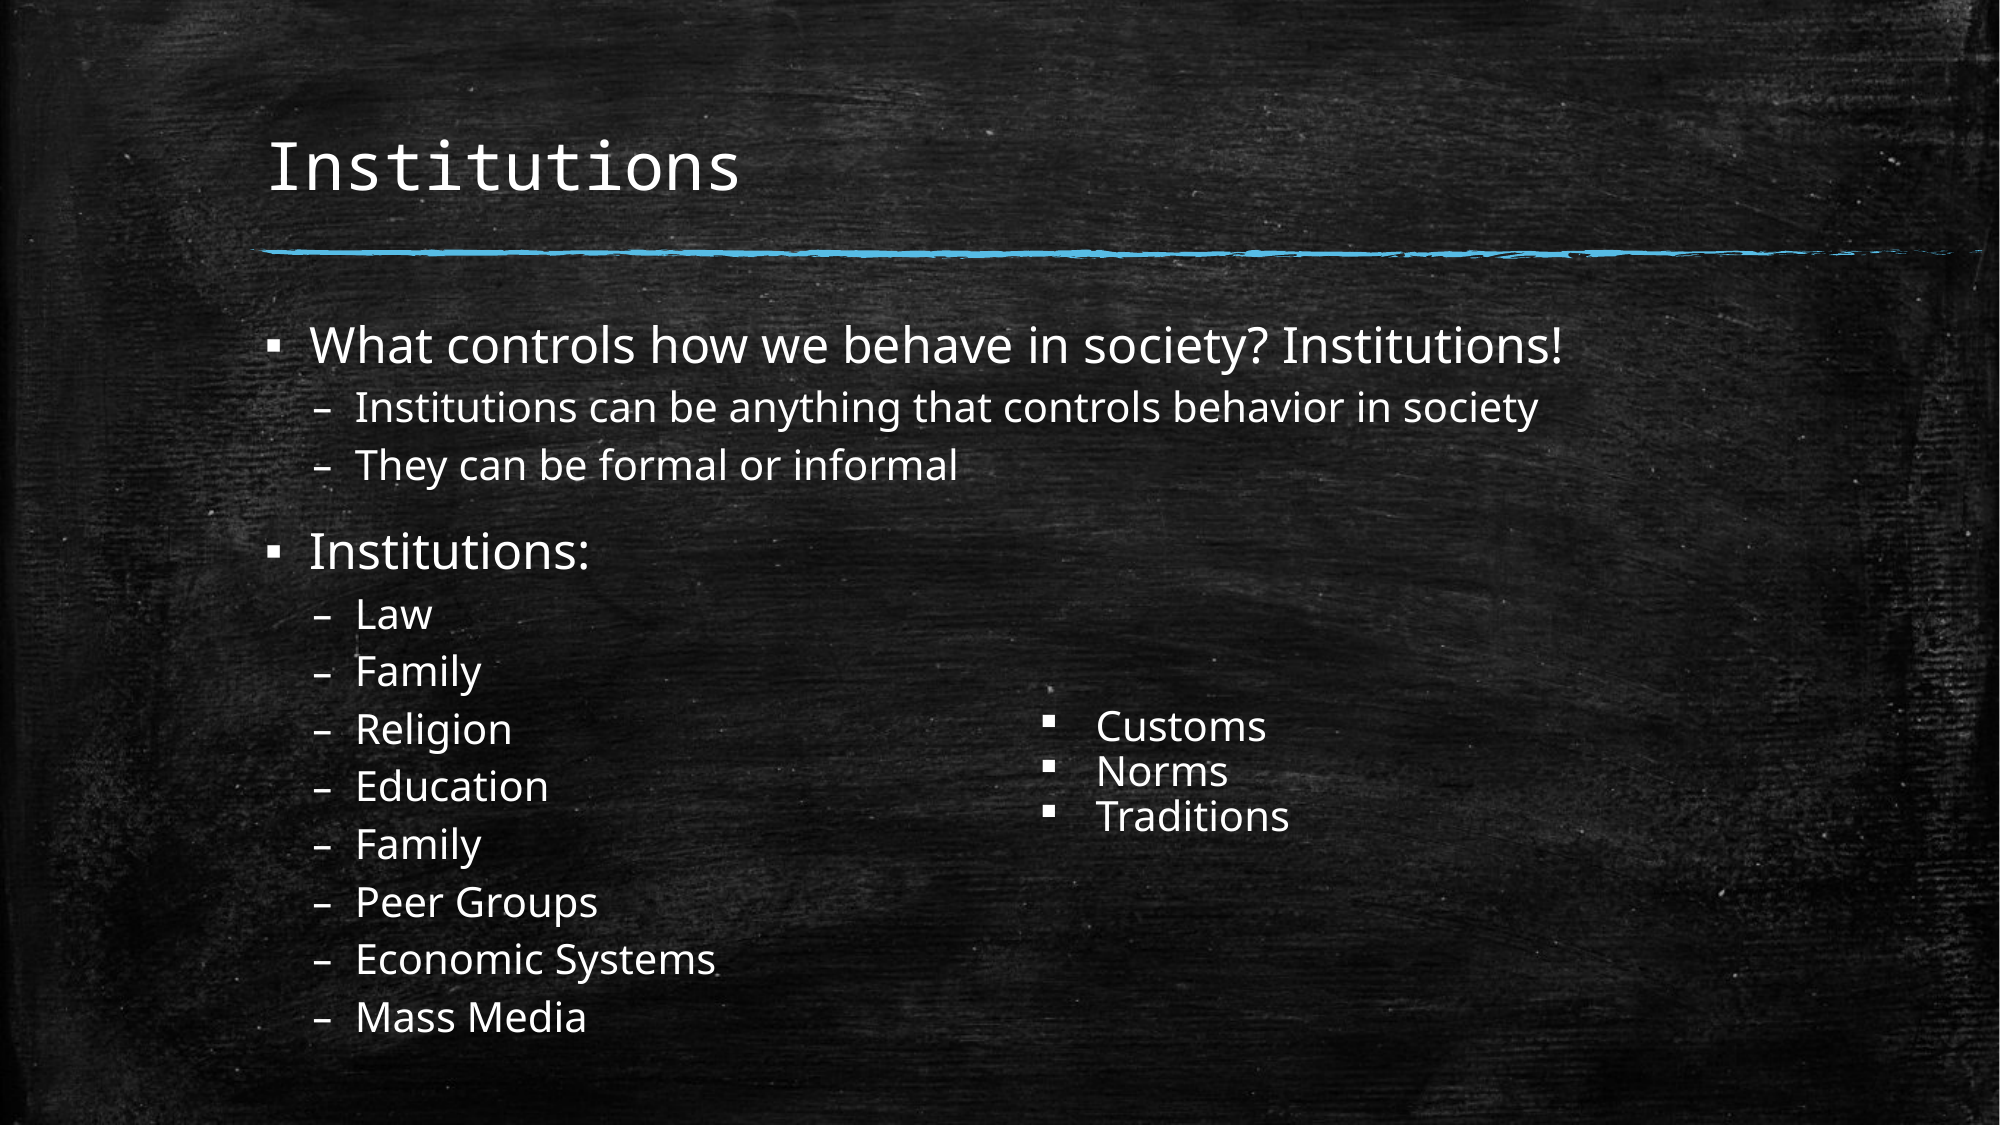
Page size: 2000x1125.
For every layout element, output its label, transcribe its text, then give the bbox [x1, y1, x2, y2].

title Institutions [249, 45, 1750, 213]
text_box Customs Norms Traditions [1024, 698, 1688, 849]
list What controls how we behave in society? Institutions! Institutions can be anything that controls behavior in society They can be formal or informal Institutions: Law Family Religion Education Family Peer Groups Economic Systems Mass Media [249, 312, 1750, 1075]
